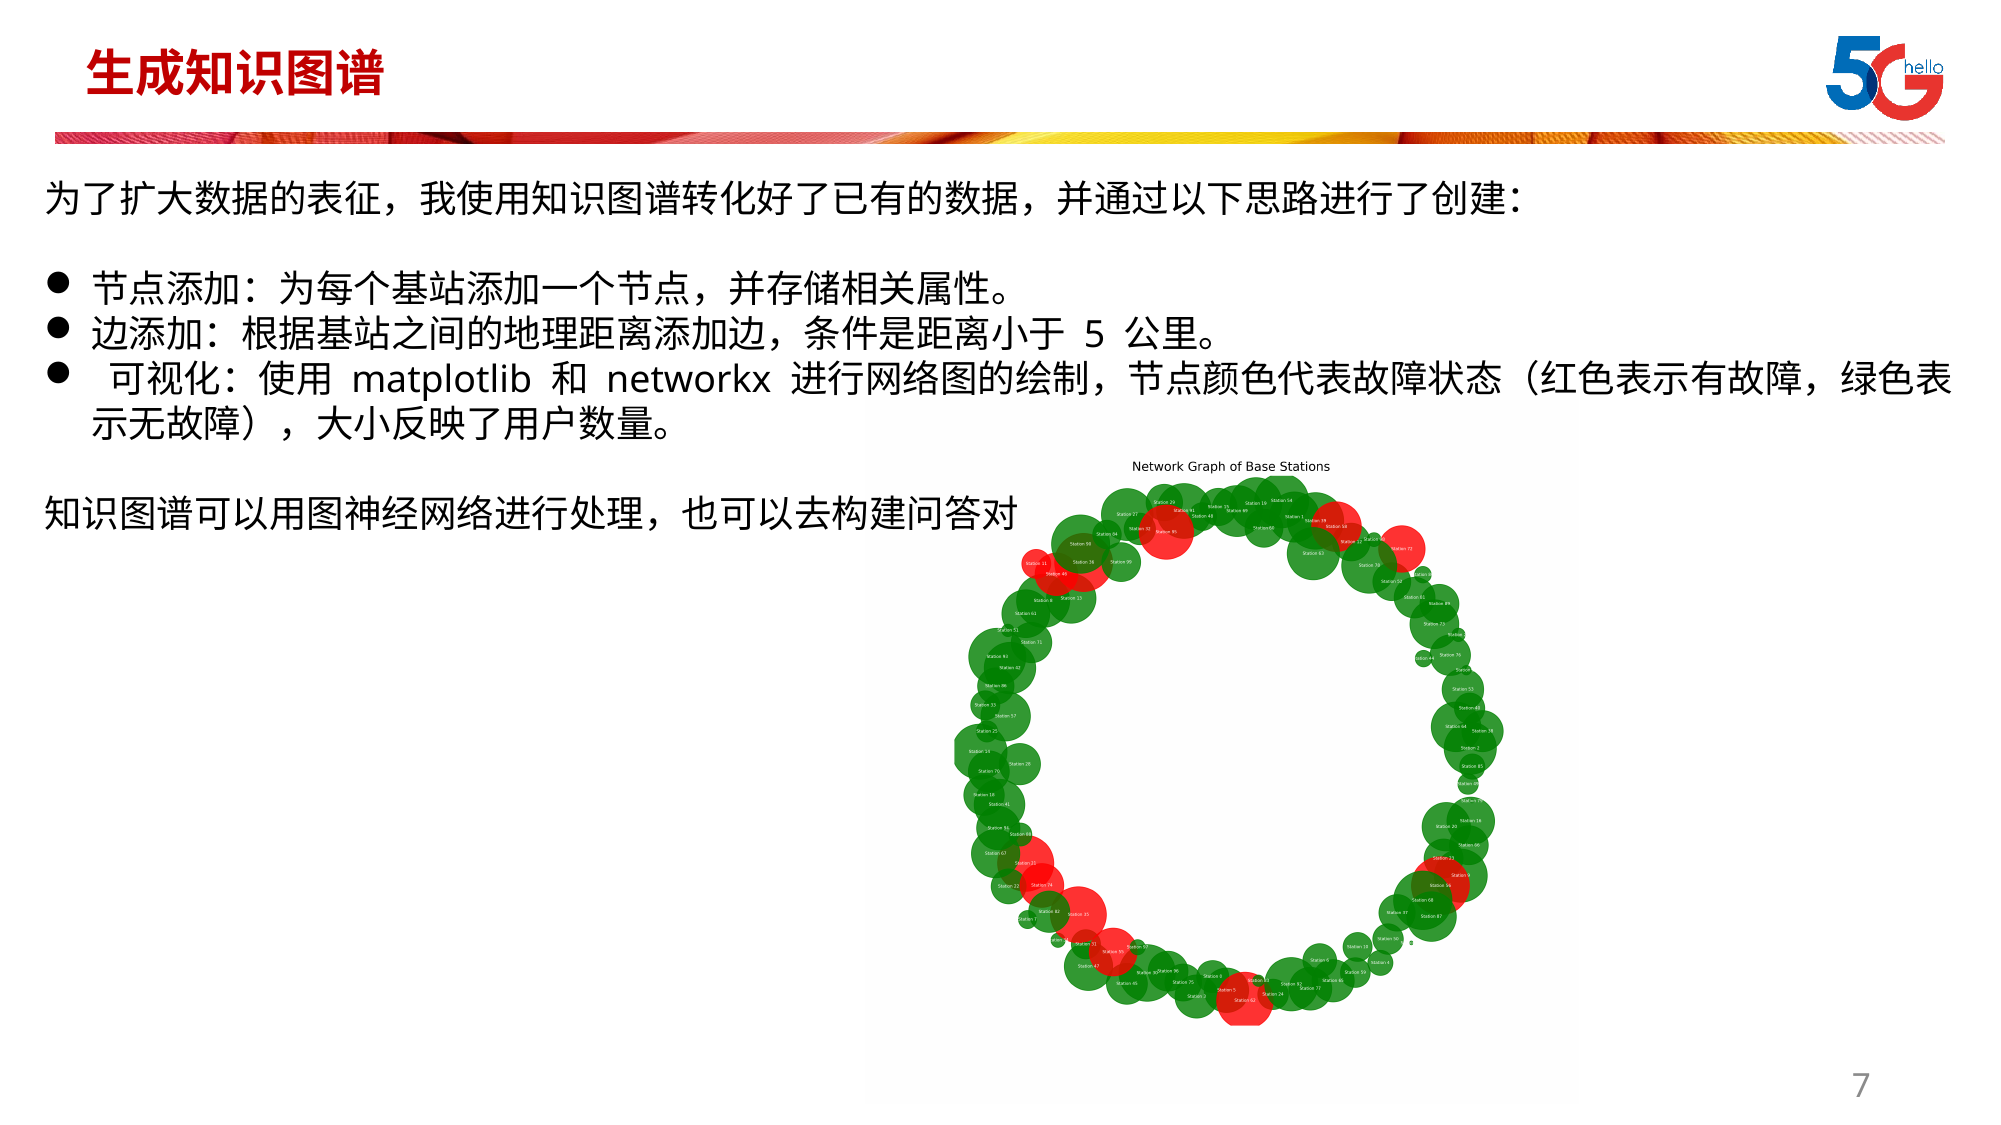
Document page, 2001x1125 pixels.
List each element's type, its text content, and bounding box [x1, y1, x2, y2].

text_box 生成知识图谱 [70, 21, 1638, 129]
text_box 为了扩大数据的表征，我使用知识图谱转化好了已有的数据，并通过以下思路进行了创建： 节点添加：为每个基站添加一个节点，并存储相关属性。 边添加：根据基站之间的地理距离添加边，条件是距离小于 5 公里。 可视化：使用 matplotlib 和 networkx 进行网络图的绘制，节点颜色代表故障状态（红色表示有故障，绿色表示无故障），大小反映了用户数量。 知识图谱可以用图神经网络进行处理，也可以去构建问答对 [29, 167, 1971, 543]
picture [55, 2, 1992, 147]
picture [865, 390, 1579, 1104]
